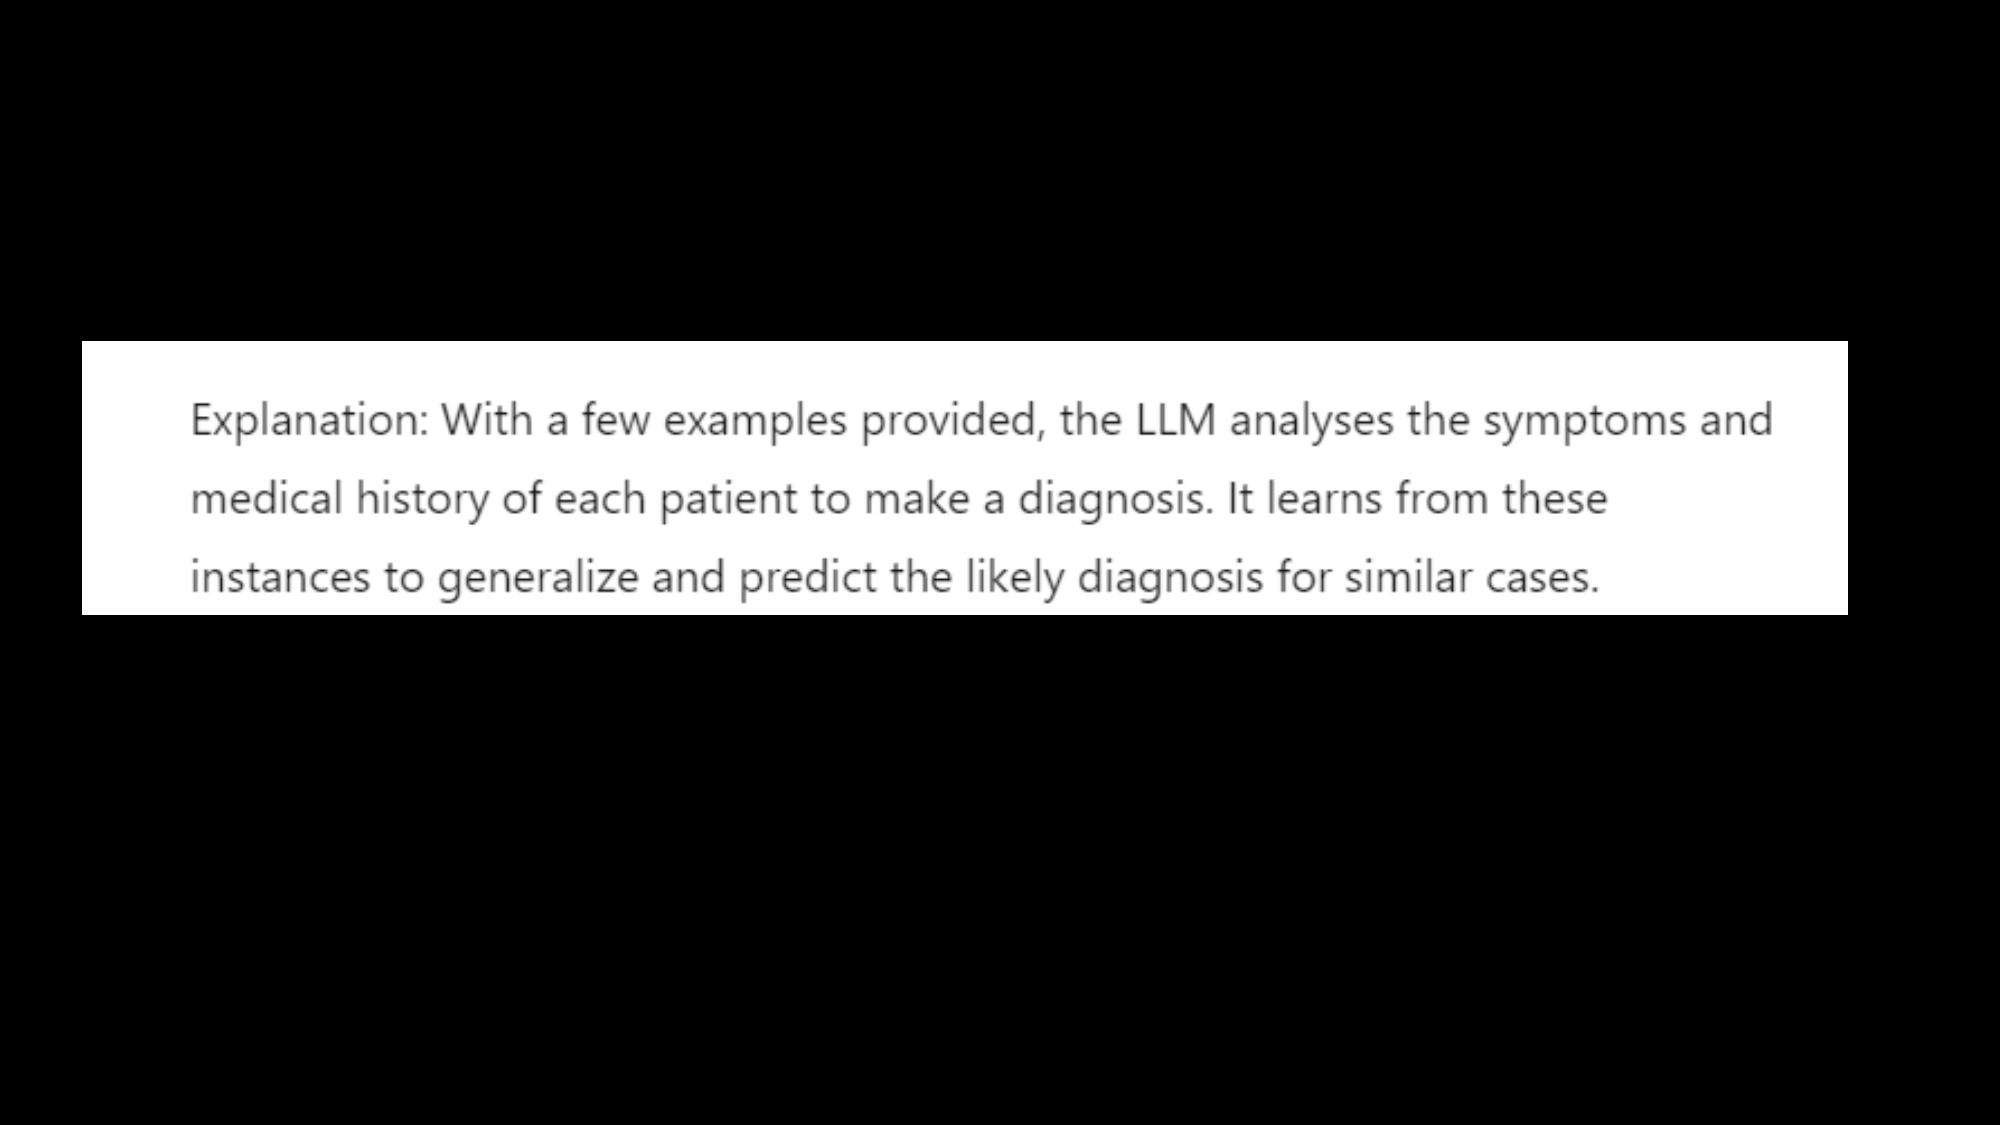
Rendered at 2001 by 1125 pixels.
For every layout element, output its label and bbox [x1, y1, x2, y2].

picture [82, 341, 1848, 615]
